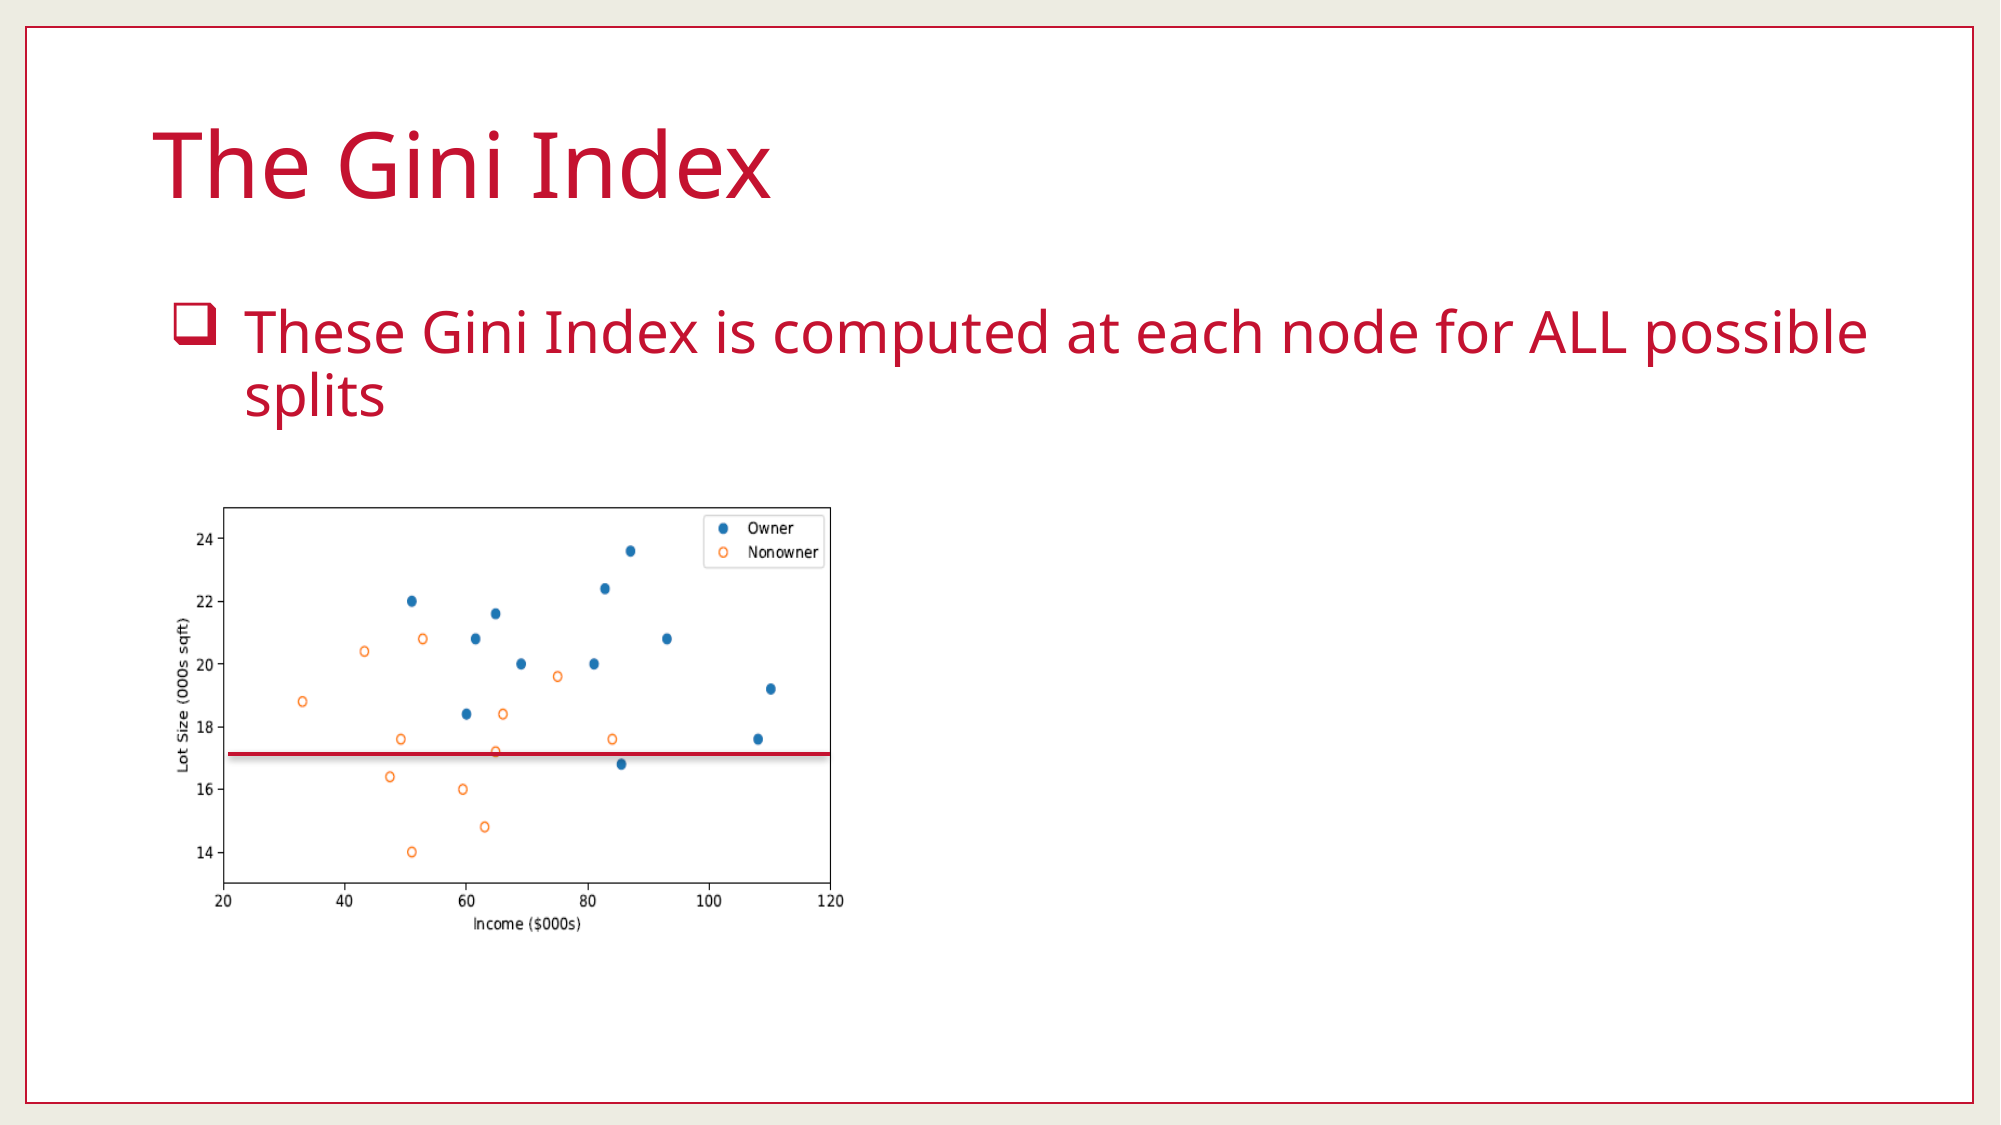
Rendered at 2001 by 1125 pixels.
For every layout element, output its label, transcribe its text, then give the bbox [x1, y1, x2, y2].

list These Gini Index is computed at each node for ALL possible splits [154, 296, 1972, 1010]
title The Gini Index [137, 59, 1945, 278]
picture [153, 473, 857, 946]
